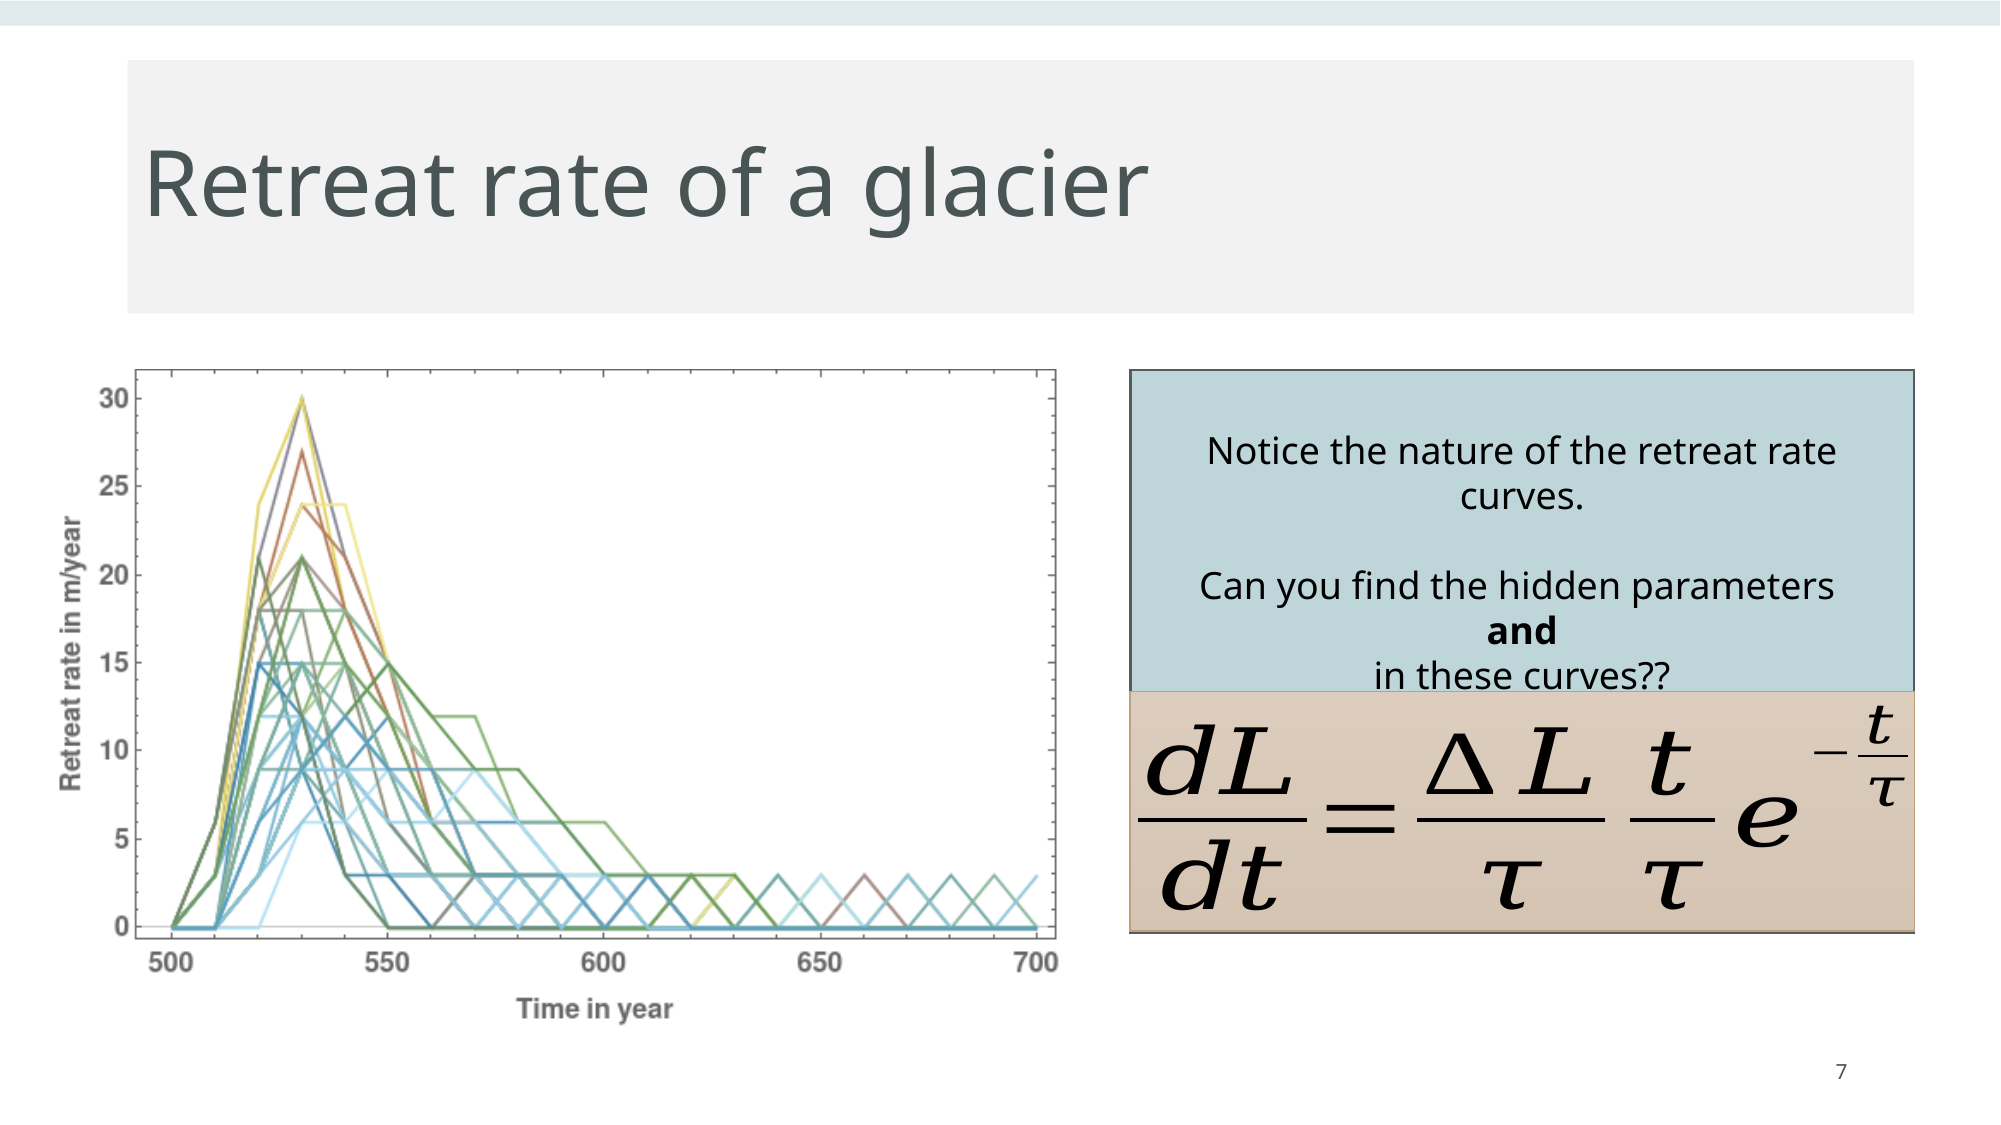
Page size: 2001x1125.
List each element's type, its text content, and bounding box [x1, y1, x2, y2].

title Retreat rate of a glacier [127, 60, 1914, 314]
slide_number 7 [1412, 1042, 1863, 1103]
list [53, 369, 1062, 1029]
